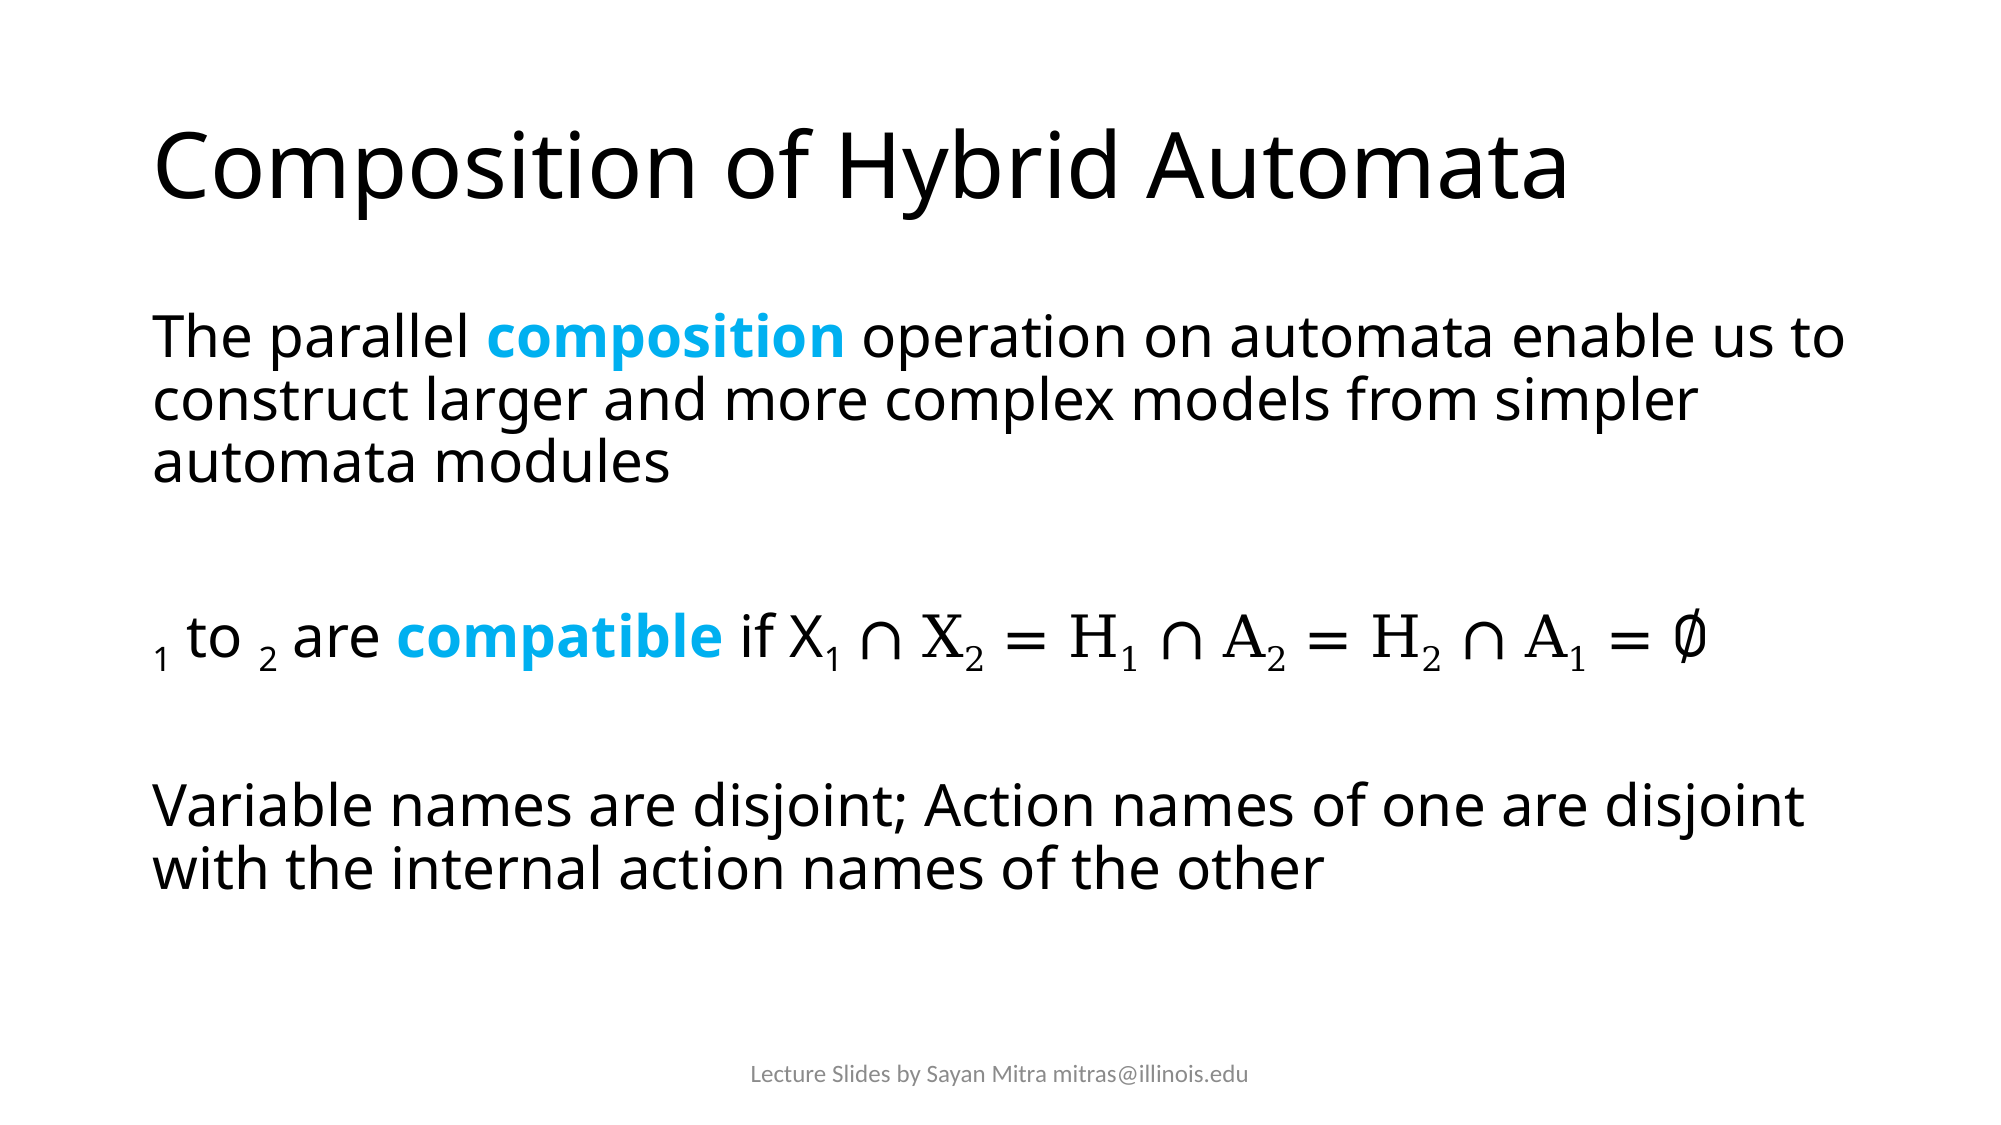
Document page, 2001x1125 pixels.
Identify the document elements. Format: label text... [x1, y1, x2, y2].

footer Lecture Slides by Sayan Mitra mitras@illinois.edu [662, 1042, 1338, 1103]
title Composition of Hybrid Automata [137, 59, 1863, 278]
